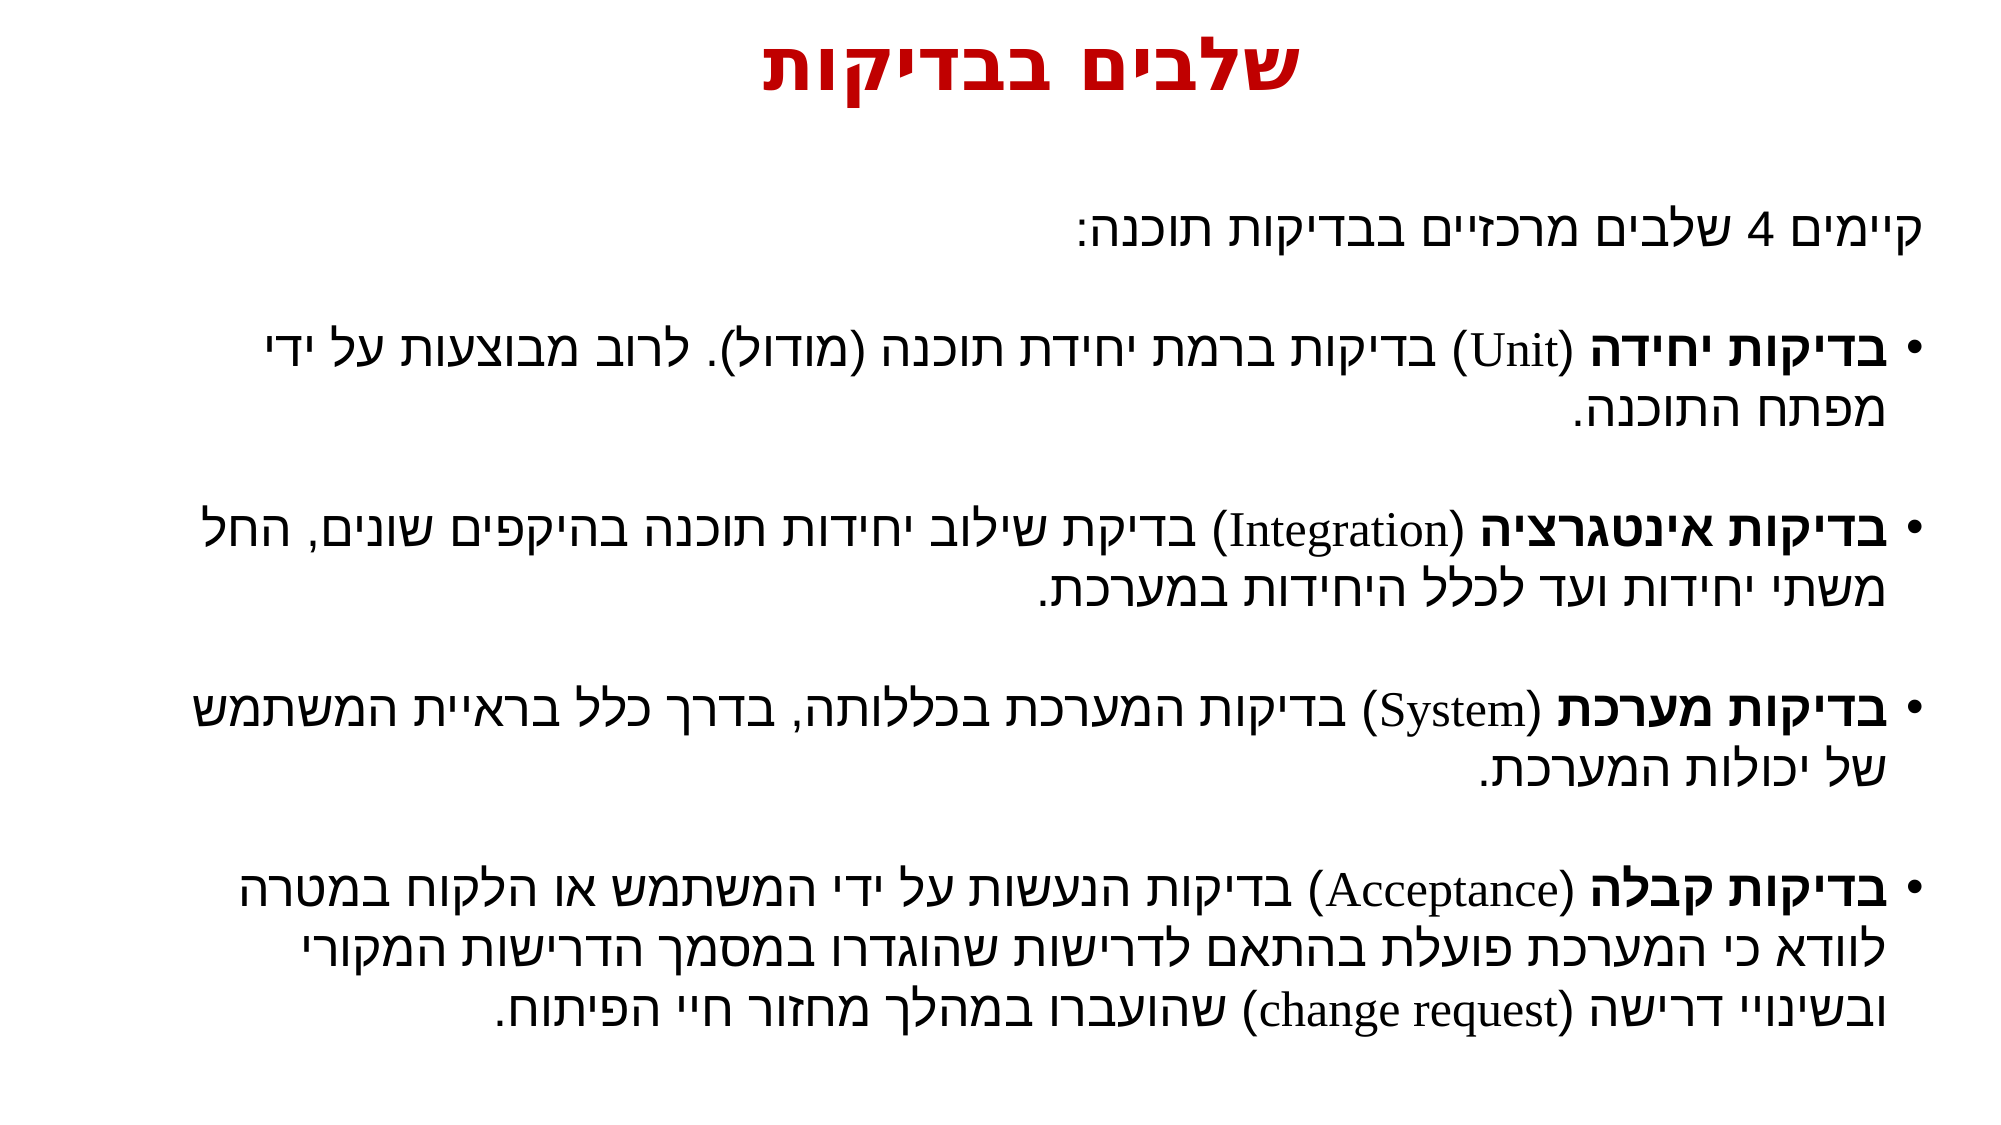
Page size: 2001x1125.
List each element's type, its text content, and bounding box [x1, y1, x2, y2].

text_box קיימים 4 שלבים מרכזיים בבדיקות תוכנה: בדיקות יחידה (Unit) בדיקות ברמת יחידת תוכנה (מודול). לרוב מבוצעות על ידי מפתח התוכנה. בדיקות אינטגרציה (Integration) בדיקת שילוב יחידות תוכנה בהיקפים שונים, החל משתי יחידות ועד לכלל היחידות במערכת. בדיקות מערכת (System) בדיקות המערכת בכללותה, בדרך כלל בראיית המשתמש של יכולות המערכת. בדיקות קבלה (Acceptance) בדיקות הנעשות על ידי המשתמש או הלקוח במטרה לוודא כי המערכת פועלת בהתאם לדרישות שהוגדרו במסמך הדרישות המקורי ובשינויי דרישה (change request) שהועברו במהלך מחזור חיי הפיתוח. [126, 188, 1939, 1044]
title שלבים בבדיקות [394, 0, 1670, 154]
